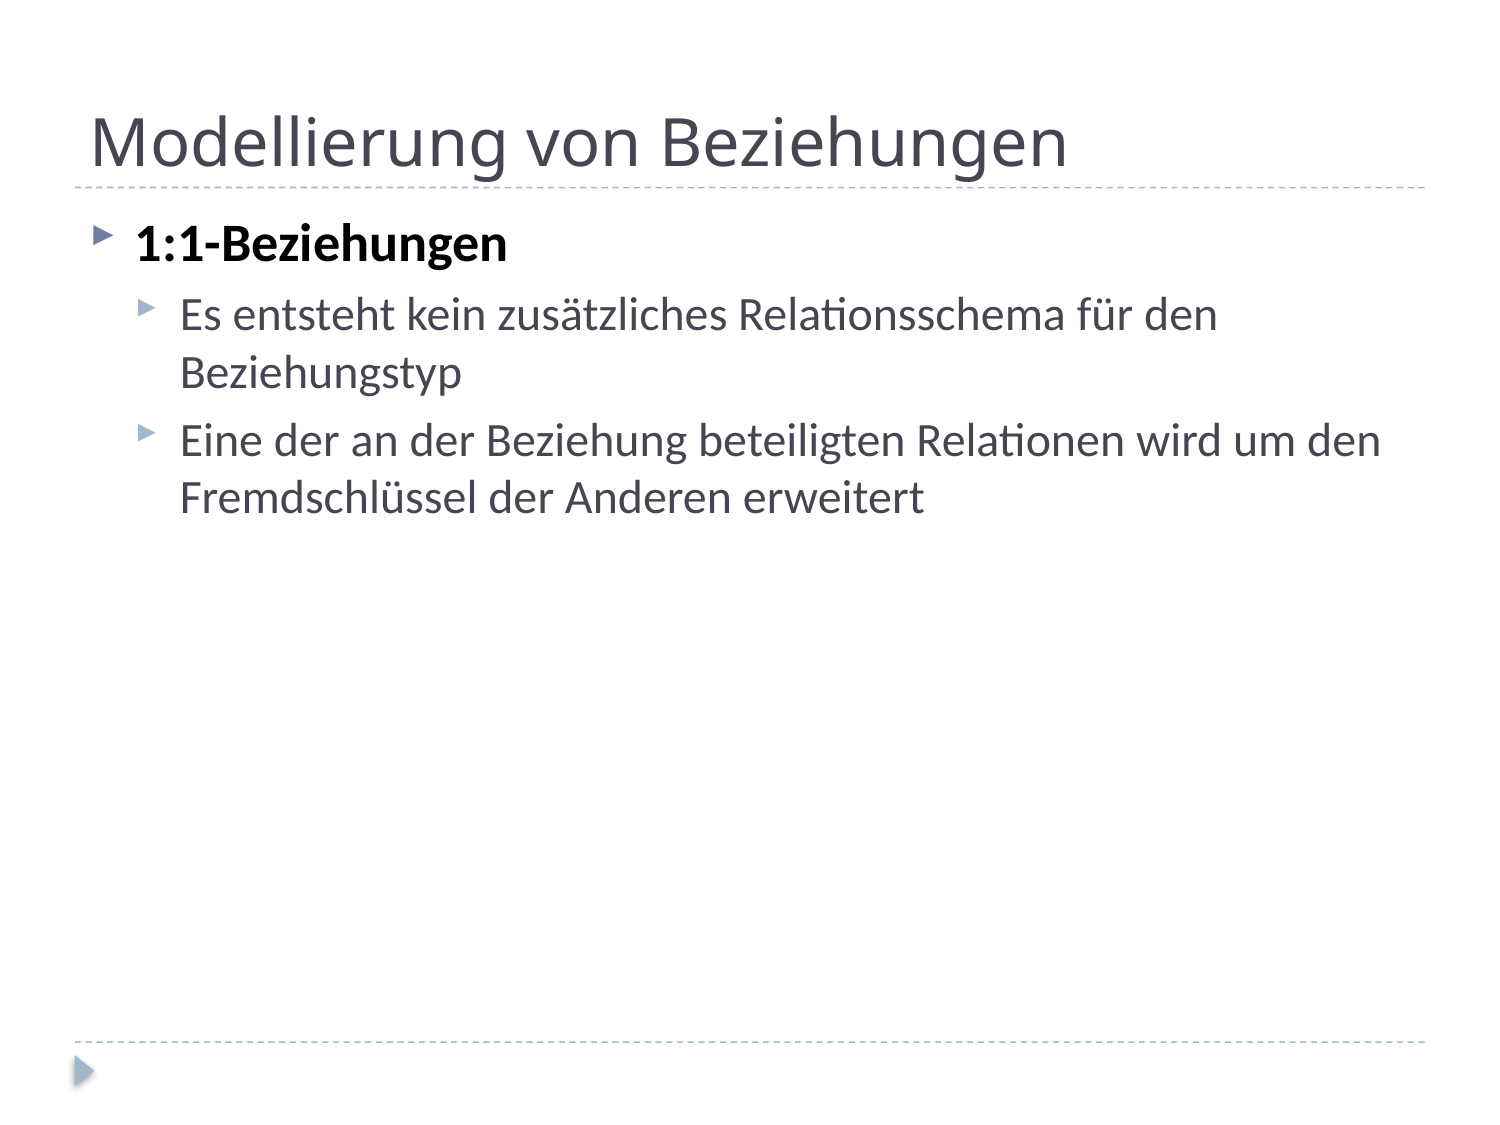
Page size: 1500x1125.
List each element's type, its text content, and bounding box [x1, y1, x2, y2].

list 1:1-Beziehungen Es entsteht kein zusätzliches Relationsschema für den Beziehungstyp Eine der an der Beziehung beteiligten Relationen wird um den Fremdschlüssel der Anderen erweitert [75, 200, 1425, 1010]
title Modellierung von Beziehungen [75, 24, 1425, 188]
